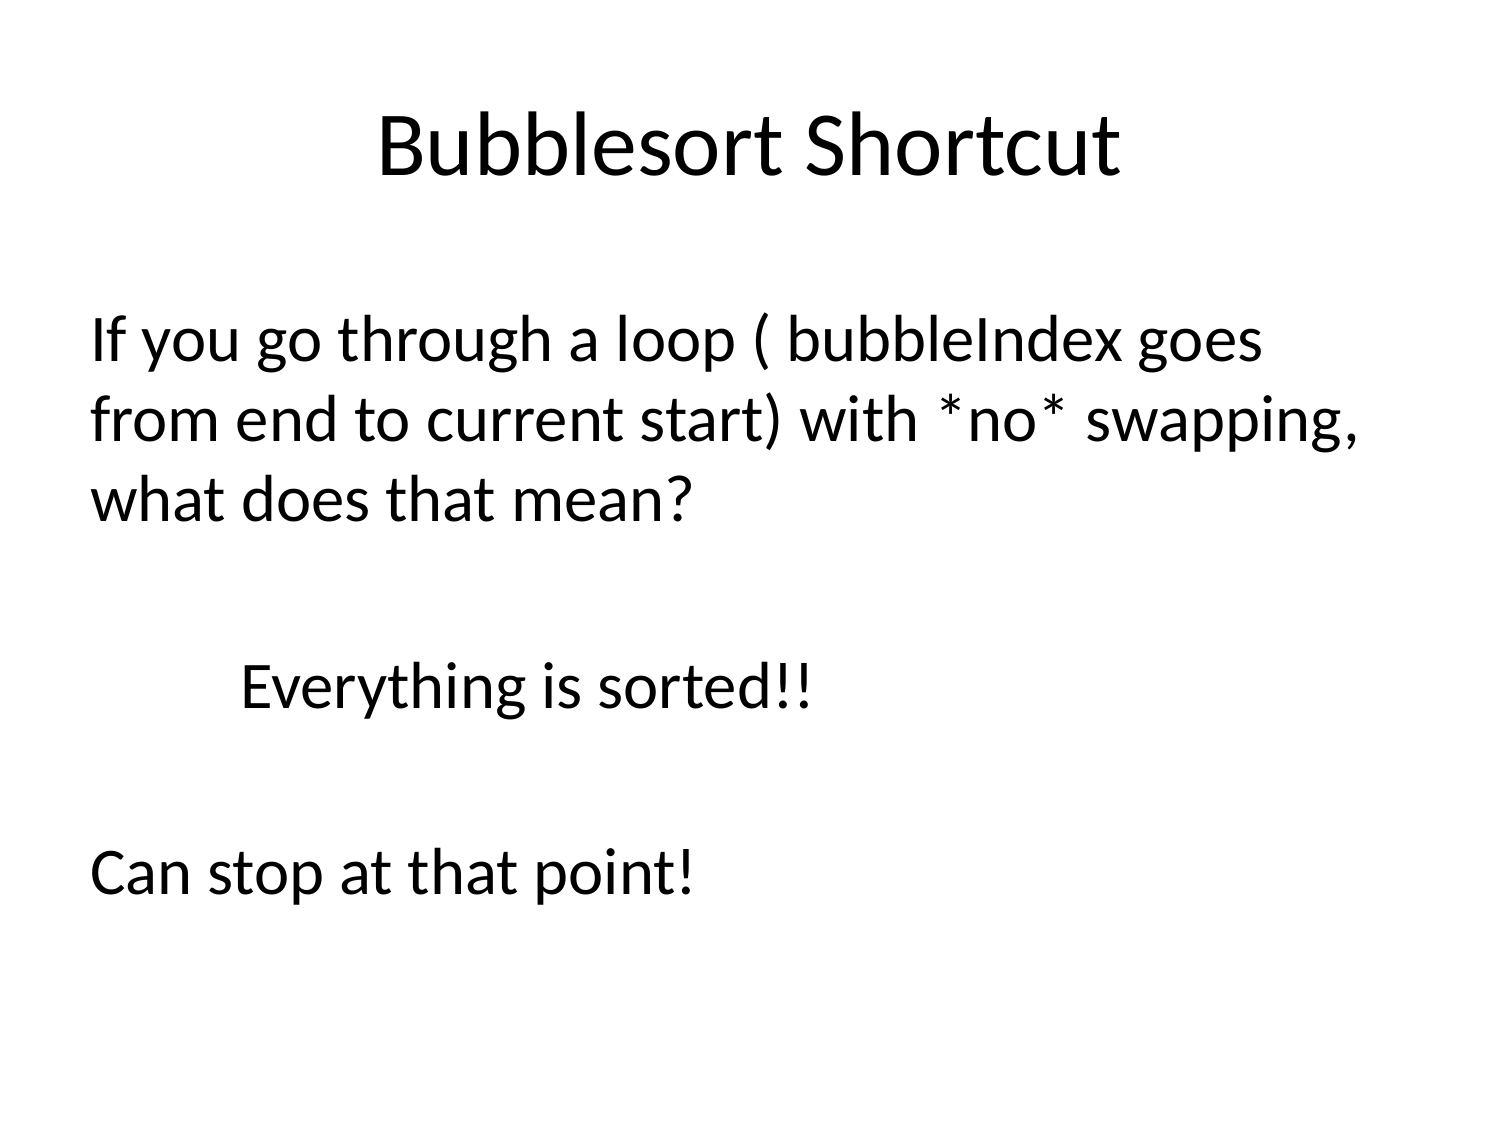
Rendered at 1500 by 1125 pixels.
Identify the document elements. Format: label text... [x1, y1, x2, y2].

list If you go through a loop ( bubbleIndex goes from end to current start) with *no* swapping, what does that mean? Everything is sorted!! Can stop at that point! [75, 287, 1425, 1030]
title Bubblesort Shortcut [75, 45, 1425, 233]
